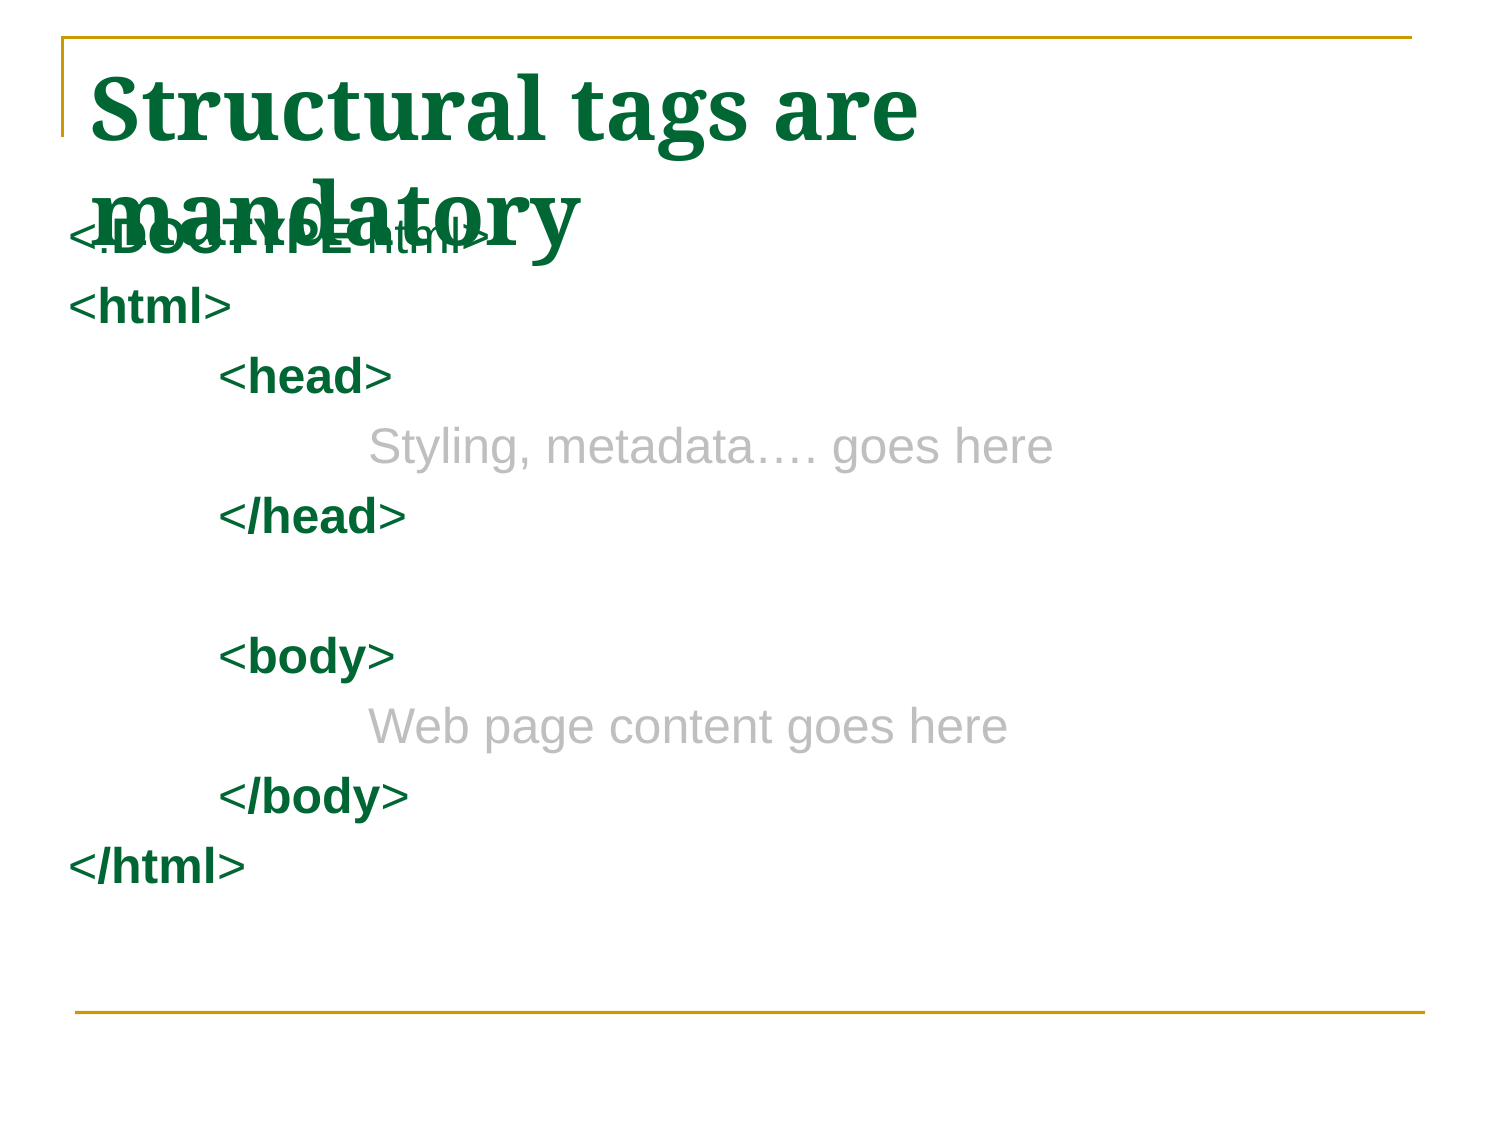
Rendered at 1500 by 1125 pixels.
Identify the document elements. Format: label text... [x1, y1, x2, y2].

list <!DOCTYPE html> <html> <head> Styling, metadata…. goes here </head> <body> Web page content goes here </body> </html> [53, 196, 1447, 940]
title Structural tags are mandatory [75, 45, 1425, 196]
